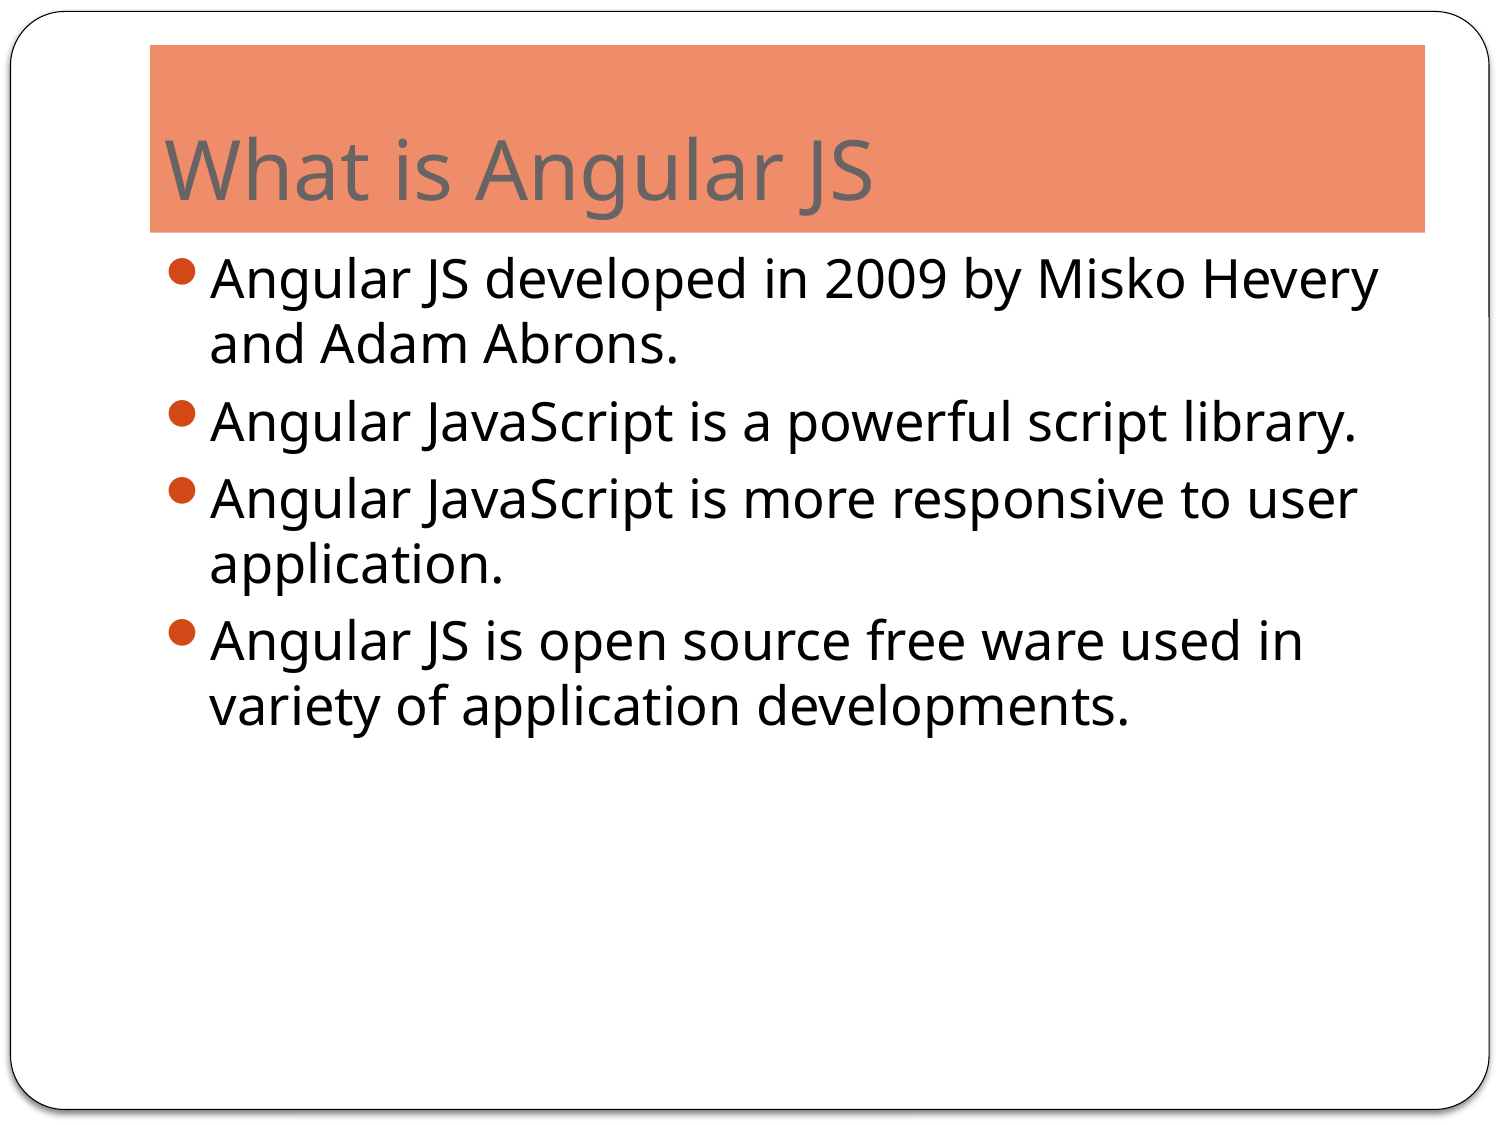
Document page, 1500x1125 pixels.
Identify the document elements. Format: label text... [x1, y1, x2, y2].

list Angular JS developed in 2009 by Misko Hevery and Adam Abrons. Angular JavaScript is a powerful script library. Angular JavaScript is more responsive to user application. Angular JS is open source free ware used in variety of application developments. [150, 237, 1425, 988]
title What is Angular JS [150, 45, 1425, 233]
